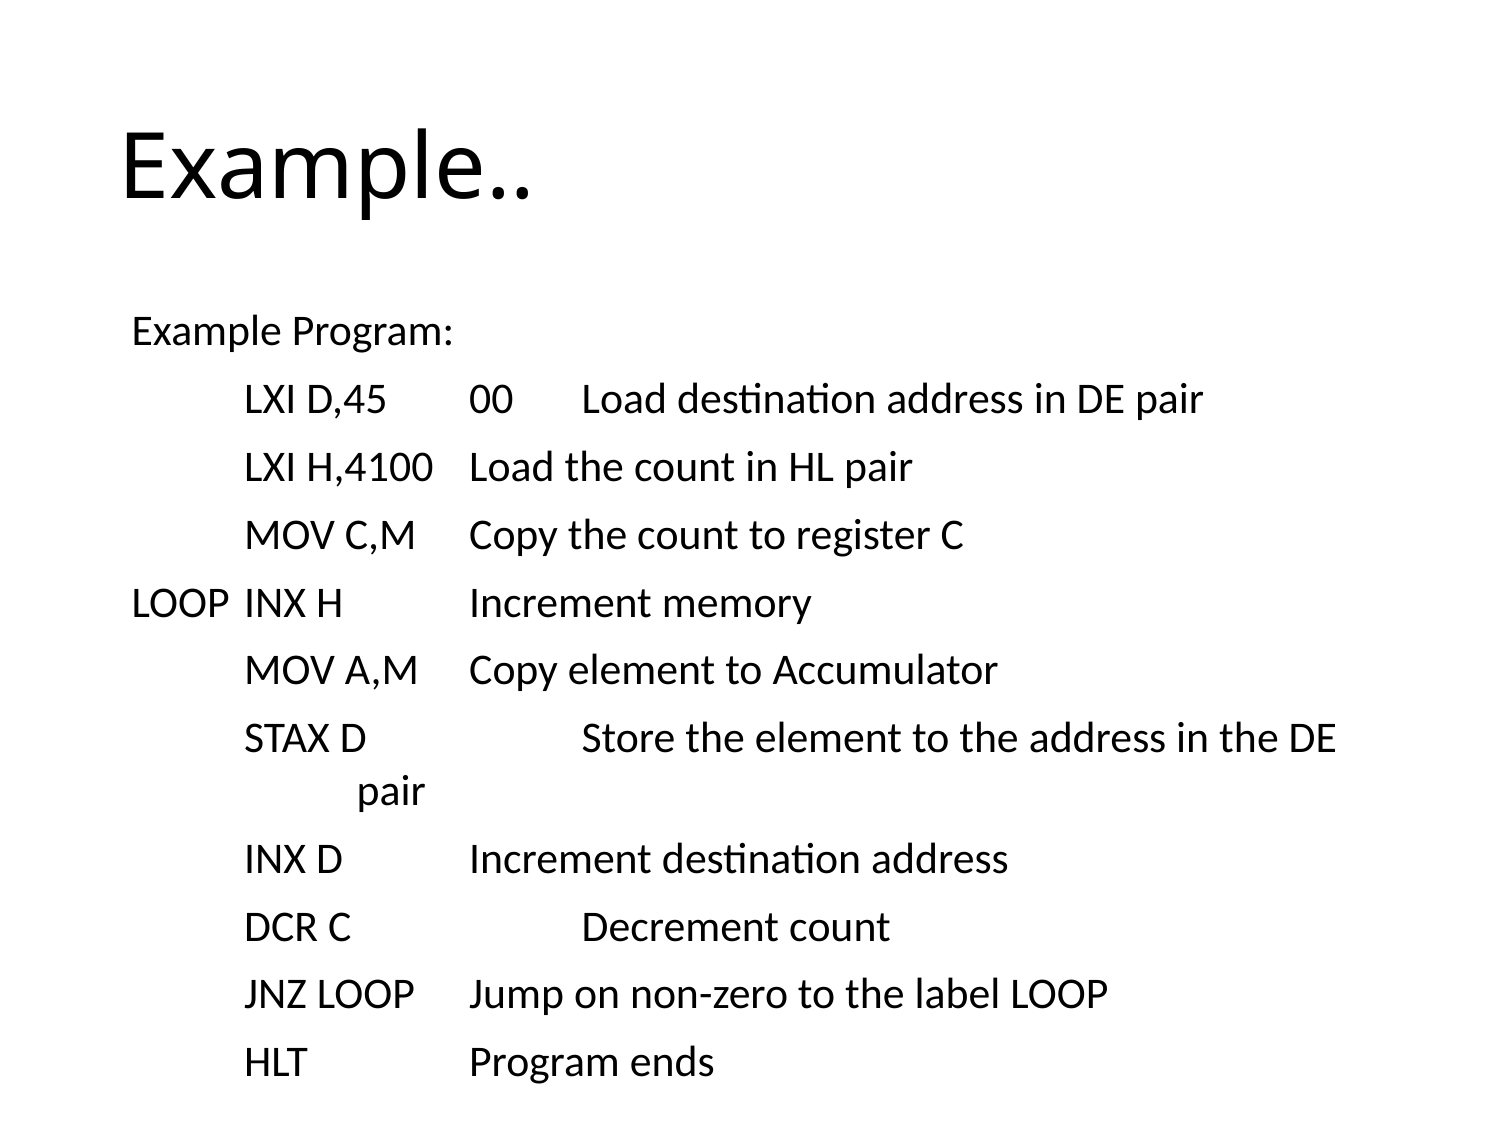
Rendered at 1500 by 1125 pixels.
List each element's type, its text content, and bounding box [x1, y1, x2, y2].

text_box Example Program: LXI D,45 00 Load destination address in DE pair LXI H,4100 Load the count in HL pair MOV C,M Copy the count to register C LOOP INX H Increment memory MOV A,M Copy element to Accumulator STAX D Store the element to the address in the DE pair INX D Increment destination address DCR C Decrement count JNZ LOOP Jump on non-zero to the label LOOP HLT Program ends [116, 294, 1411, 1096]
title Example.. [103, 59, 1397, 278]
